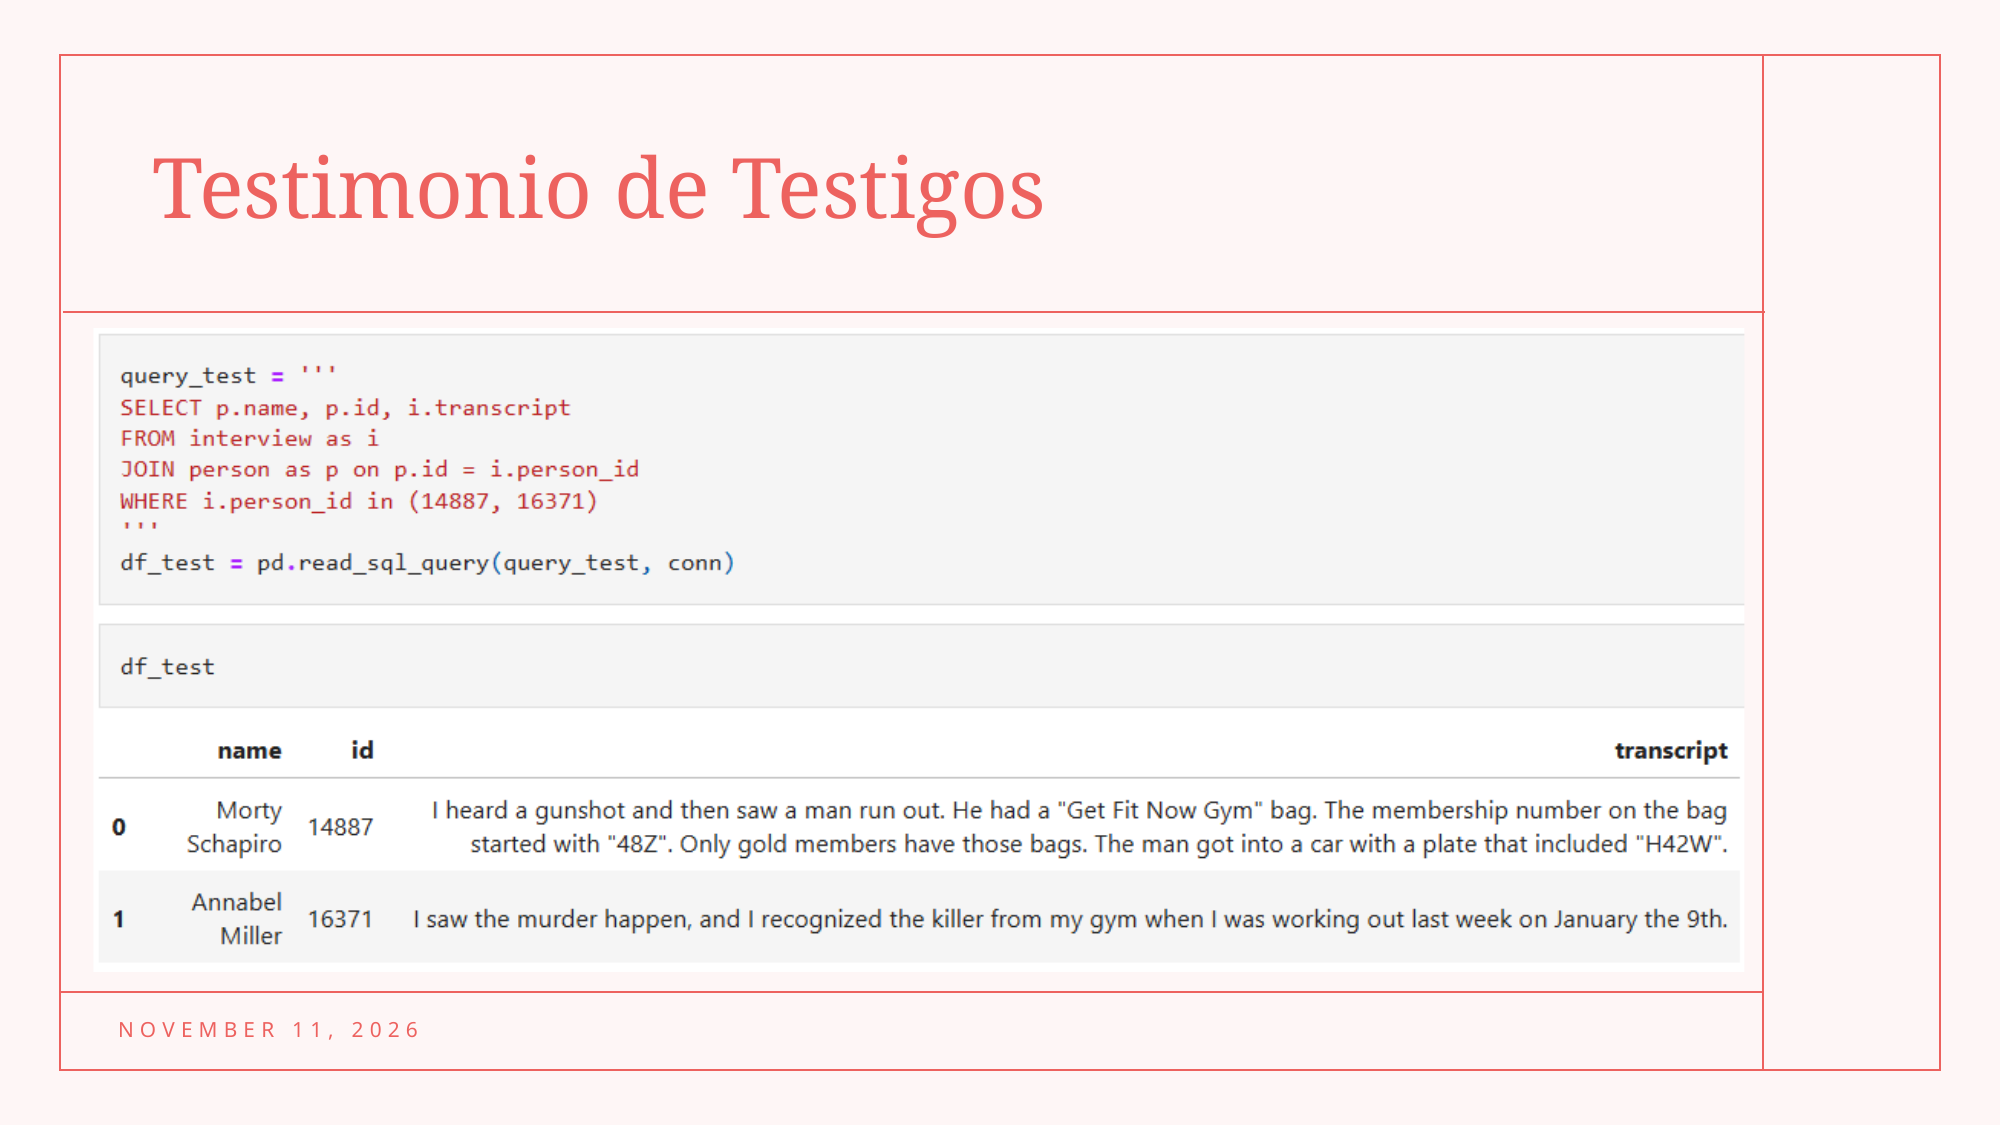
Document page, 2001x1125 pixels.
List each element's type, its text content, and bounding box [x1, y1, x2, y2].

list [93, 328, 1745, 972]
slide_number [103, 1007, 621, 1055]
title Testimonio de Testigos [137, 89, 1701, 294]
